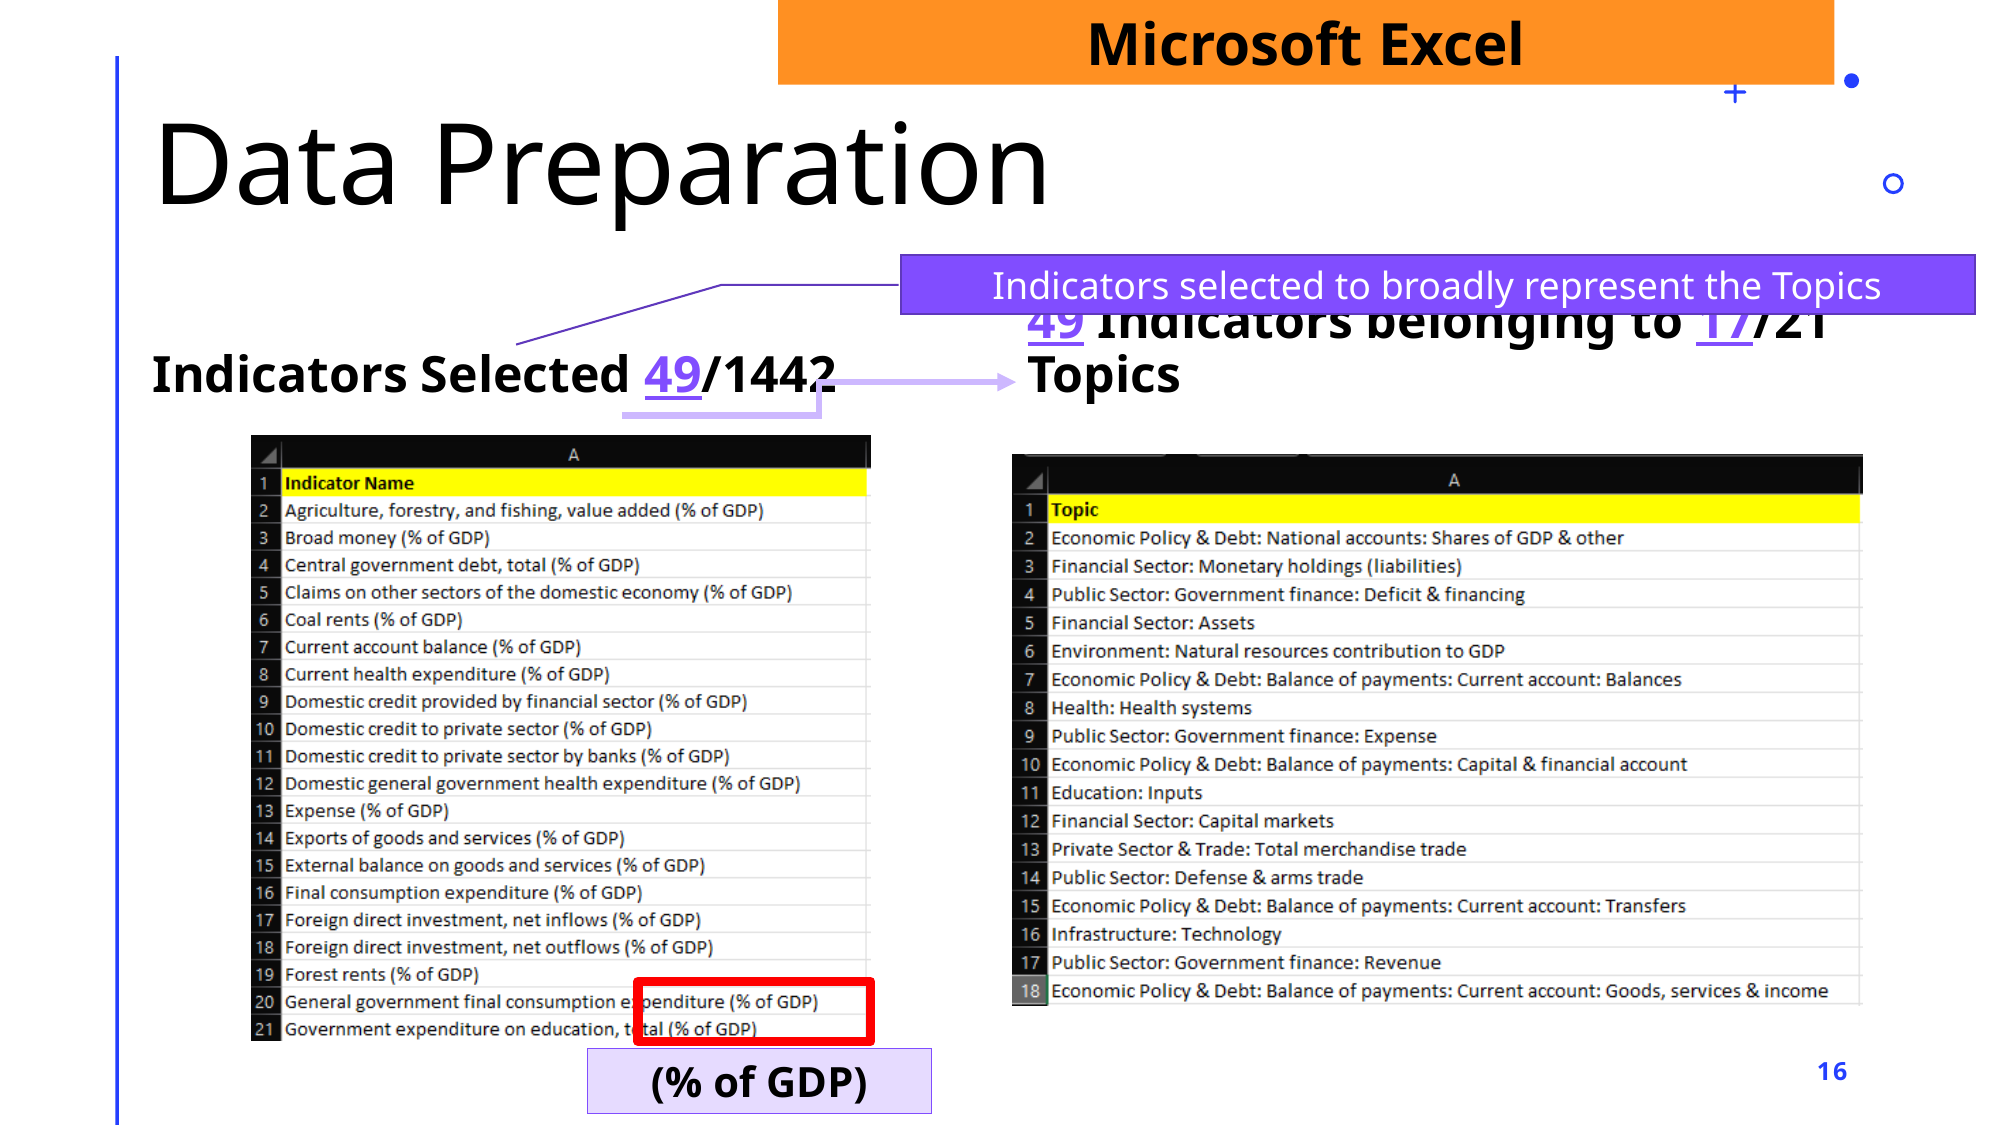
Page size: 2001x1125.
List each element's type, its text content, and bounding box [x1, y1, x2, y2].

text_box Microsoft Excel [778, 0, 1835, 85]
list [251, 435, 871, 1041]
title Data Preparation [137, 59, 1863, 275]
slide_number 16 [1412, 1042, 1863, 1103]
list Indicators Selected 49/1442 [137, 275, 984, 411]
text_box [621, 381, 1017, 416]
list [1012, 454, 1863, 1006]
text_box Indicators selected to broadly represent the Topics [900, 254, 1976, 315]
list 49 Indicators belonging to 17/21 Topics [1012, 275, 2000, 411]
text_box (% of GDP) [587, 1048, 932, 1114]
text_box Indicators selected to broadly represent the Topics [515, 283, 899, 346]
